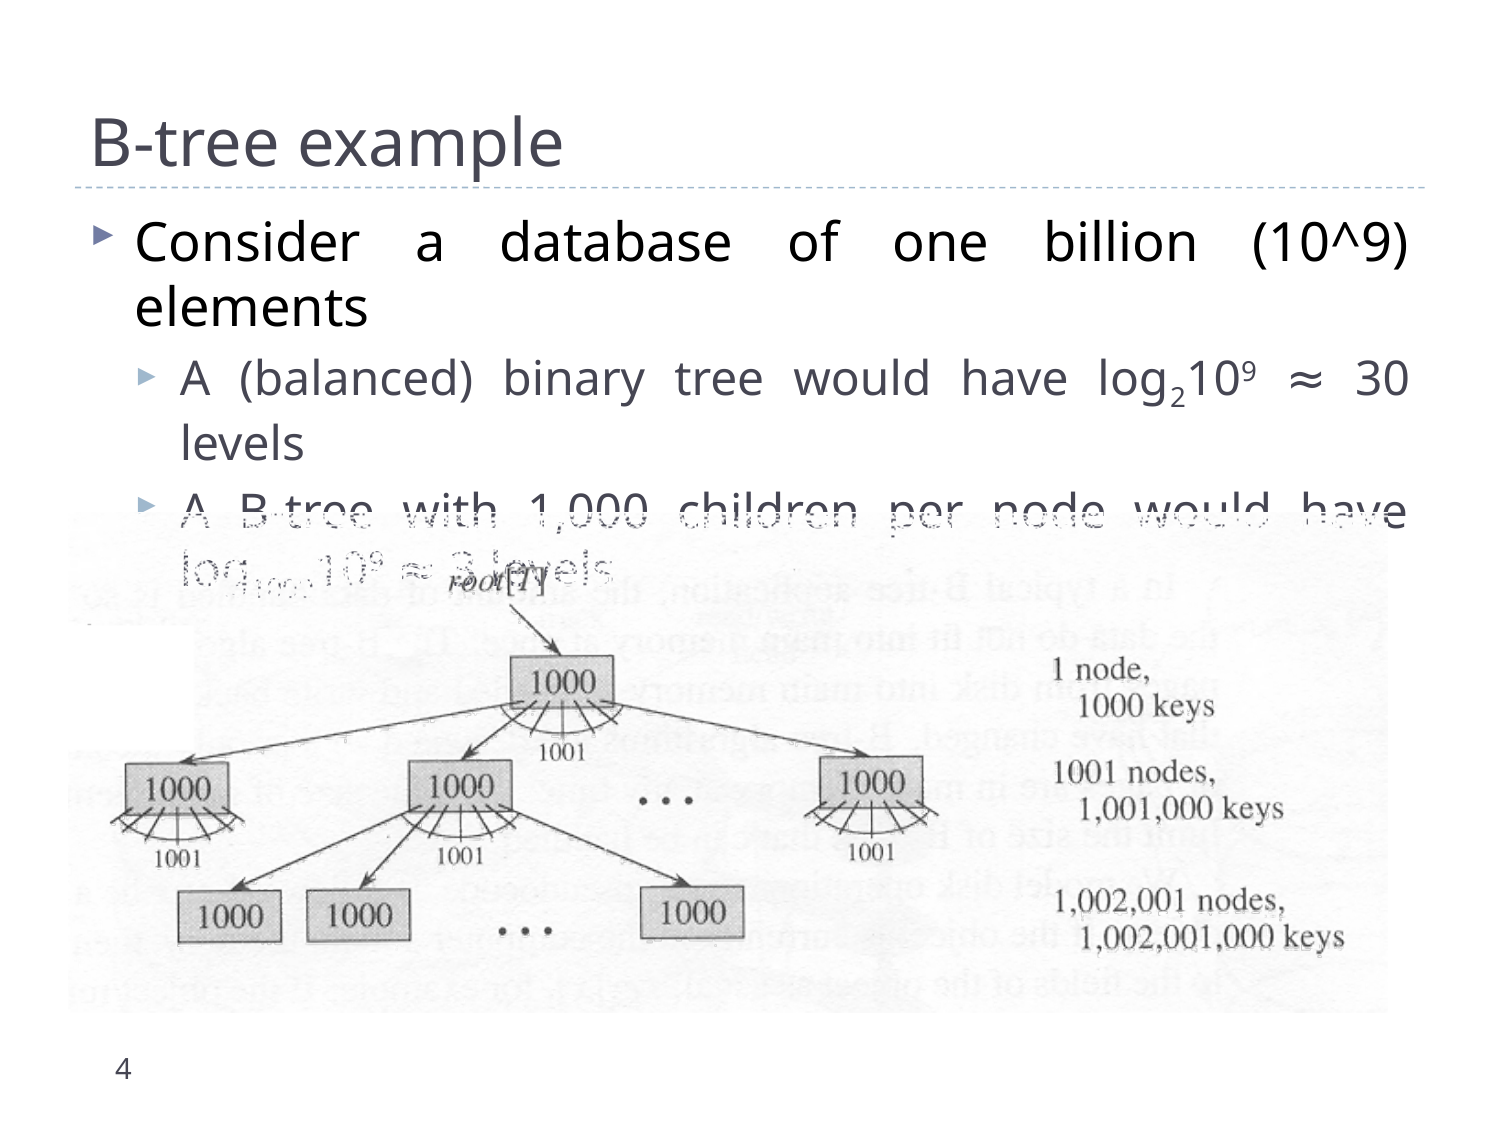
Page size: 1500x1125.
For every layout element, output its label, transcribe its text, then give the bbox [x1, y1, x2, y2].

list Consider a database of one billion (10^9) elements A (balanced) binary tree would have log2109 ≈ 30 levels A B-tree with 1,000 children per node would have log1000109 ≈ 3 levels [75, 200, 1425, 1010]
slide_number 4 [100, 1042, 426, 1103]
title B-tree example [75, 24, 1425, 188]
picture [68, 512, 1388, 1013]
